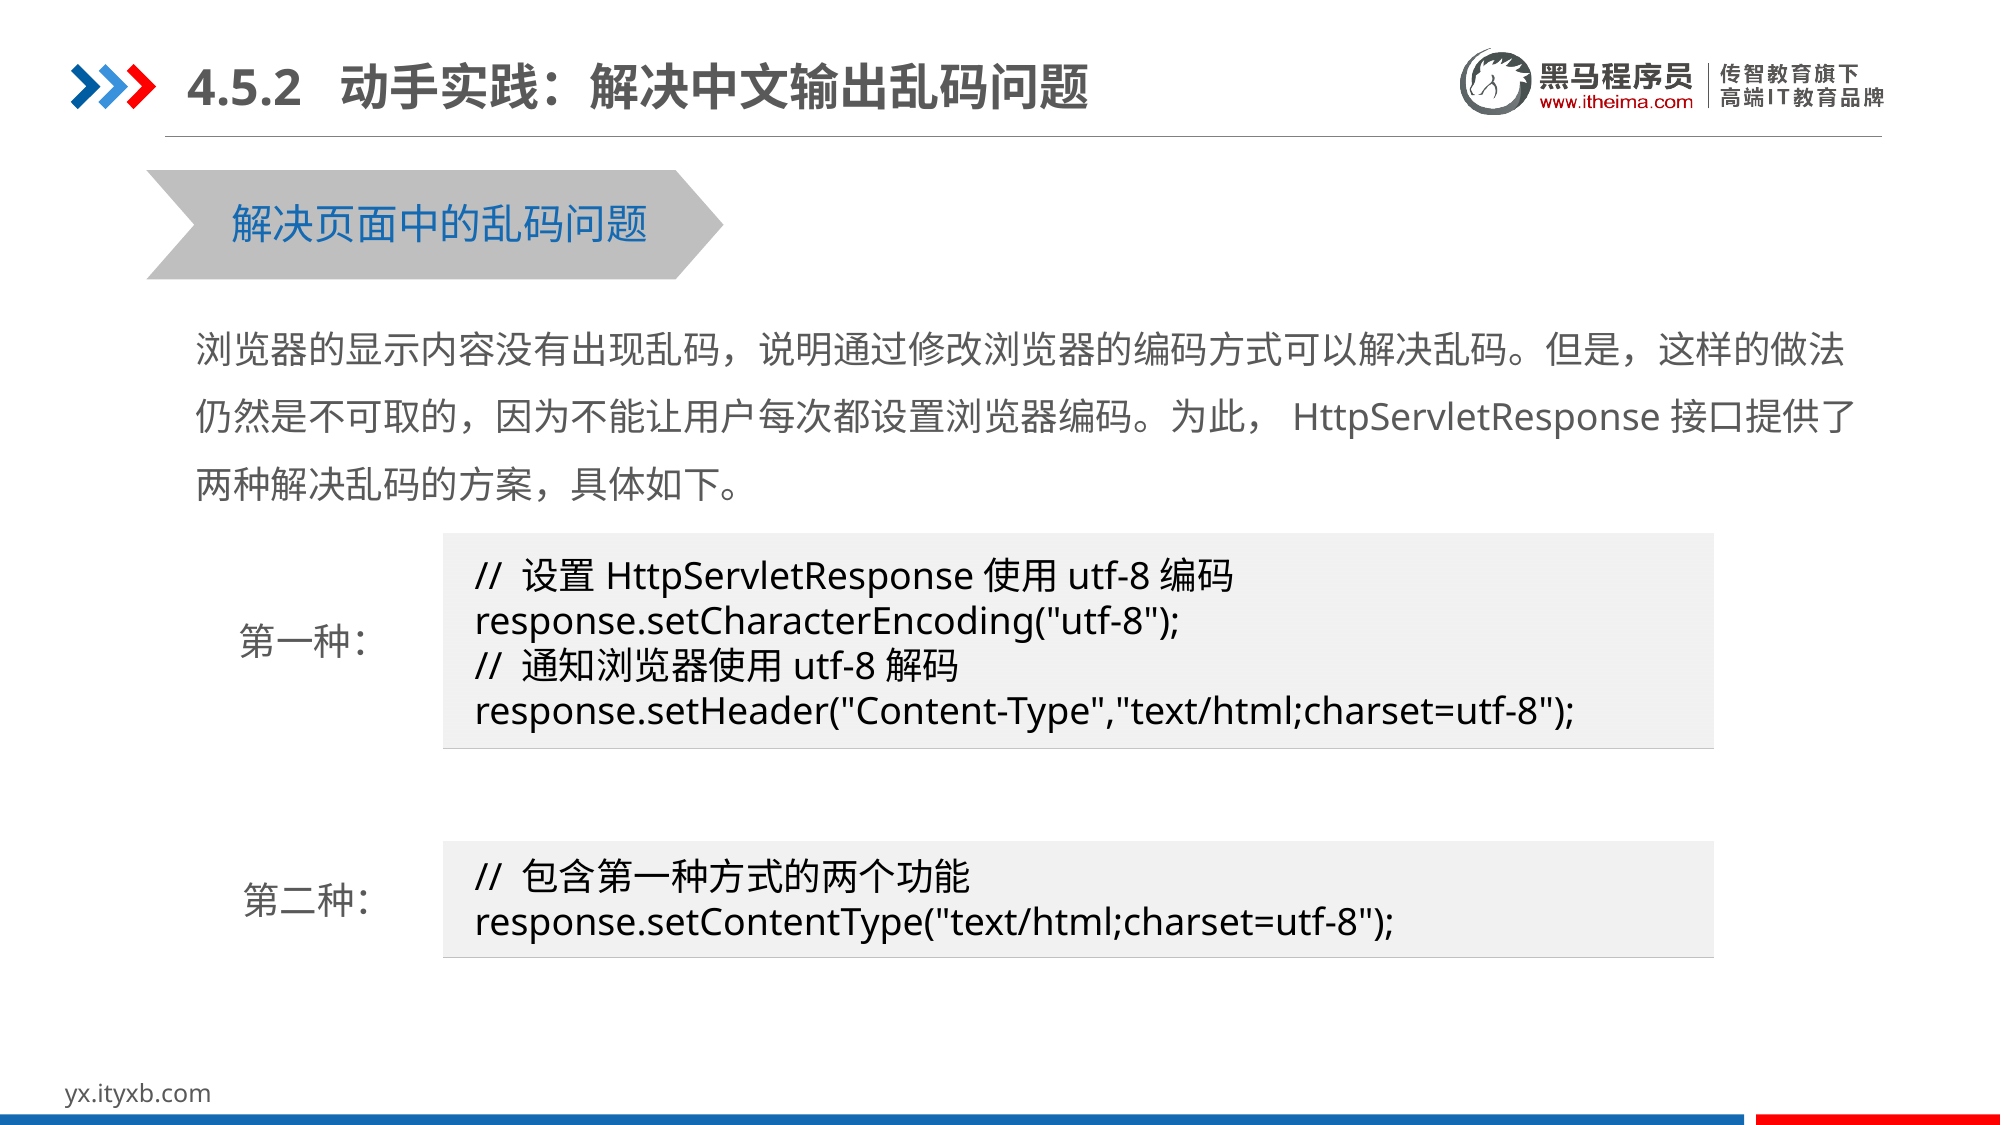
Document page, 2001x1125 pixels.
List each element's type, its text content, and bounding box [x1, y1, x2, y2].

text_box 4.5.2 动手实践：解决中文输出乱码问题 [187, 43, 1152, 127]
text_box [146, 170, 724, 280]
picture [1460, 48, 1887, 115]
picture [443, 841, 1717, 959]
picture [443, 533, 1717, 749]
text_box 浏览器的显示内容没有出现乱码，说明通过修改浏览器的编码方式可以解决乱码。但是，这样的做法仍然是不可取的，因为不能让用户每次都设置浏览器编码。为此，HttpServletResponse接口提供了两种解决乱码的方案，具体如下。 [180, 295, 1878, 517]
text_box 解决页面中的乱码问题 [216, 190, 664, 256]
text_box 第一种： [224, 610, 404, 671]
text_box 第二种： [227, 869, 407, 929]
